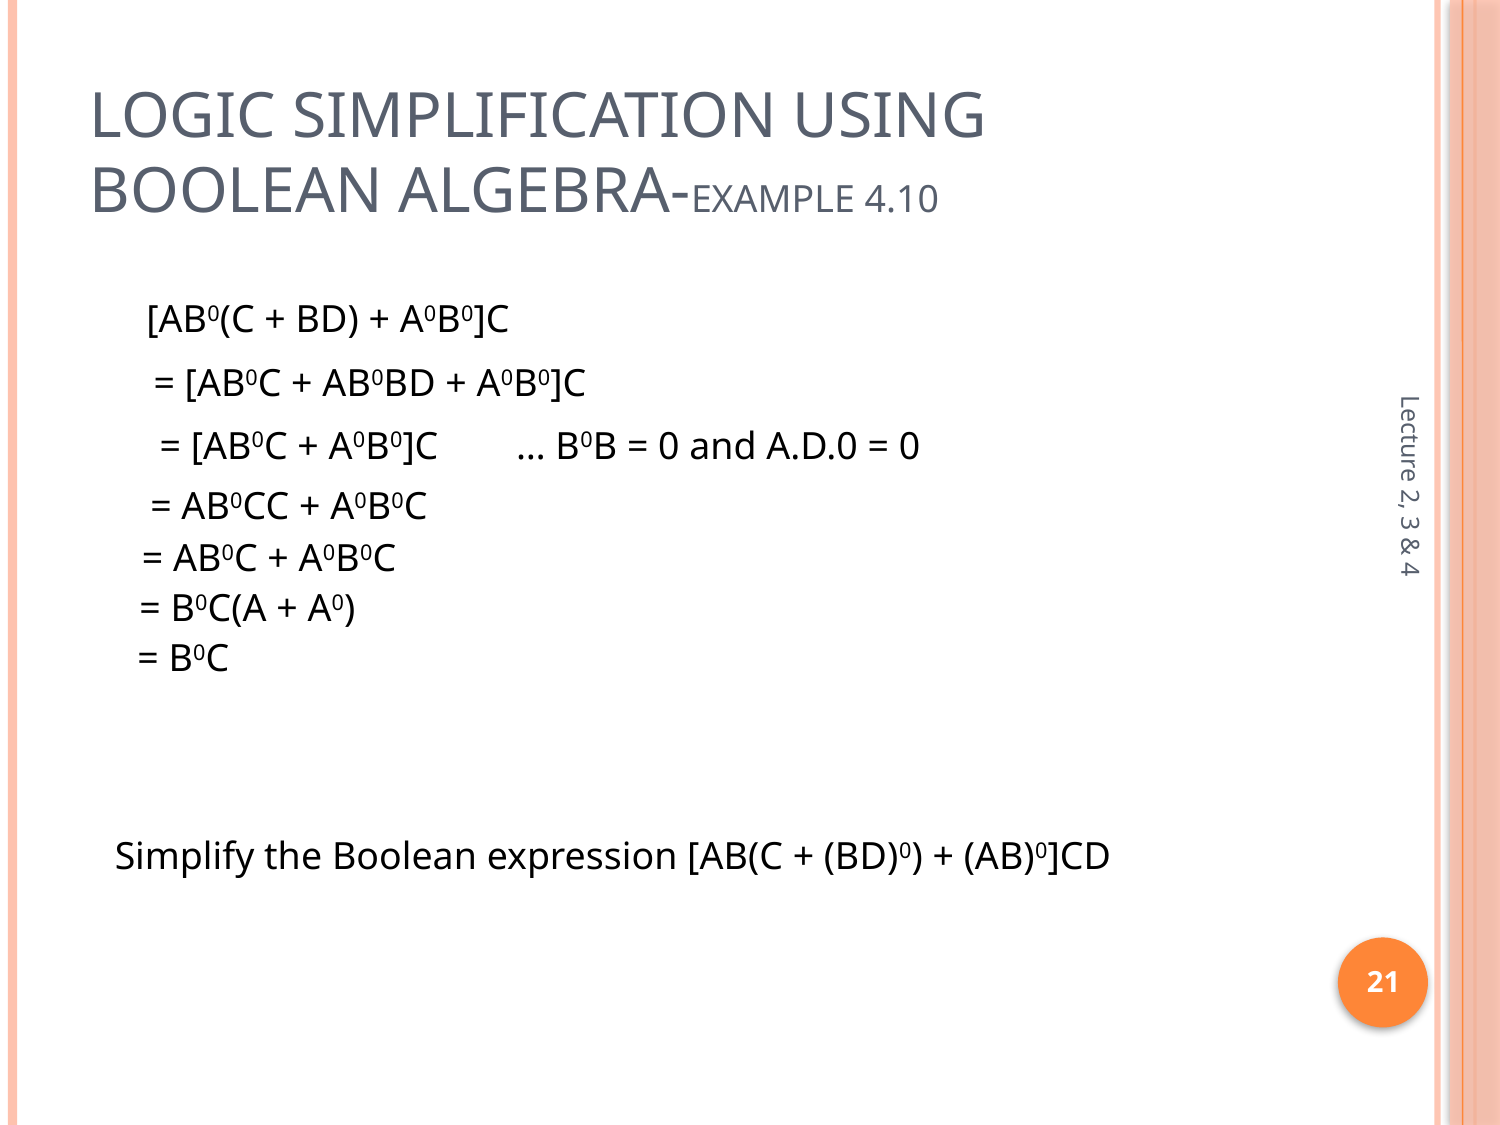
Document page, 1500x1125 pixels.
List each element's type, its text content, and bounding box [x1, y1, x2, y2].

footer Lecture 2, 3 & 4 [1379, 380, 1440, 906]
text_box = [AB0C + AB0BD + A0B0]C [138, 351, 602, 412]
title Logic Simplification Using Boolean Algebra-EXAMPLE 4.10 [75, 45, 1300, 233]
text_box = [AB0C + A0B0]C … B0B = 0 and A.D.0 = 0 [144, 414, 936, 475]
text_box = AB0C + A0B0C [127, 526, 412, 587]
text_box [AB0(C + BD) + A0B0]C [131, 287, 525, 348]
slide_number 21 [1333, 940, 1434, 1027]
text_box Simplify the Boolean expression [AB(C + (BD)0) + (AB)0]CD [99, 824, 1350, 885]
text_box = AB0CC + A0B0C [135, 474, 443, 535]
text_box = B0C(A + A0) [124, 576, 371, 637]
text_box = B0C [122, 626, 245, 687]
